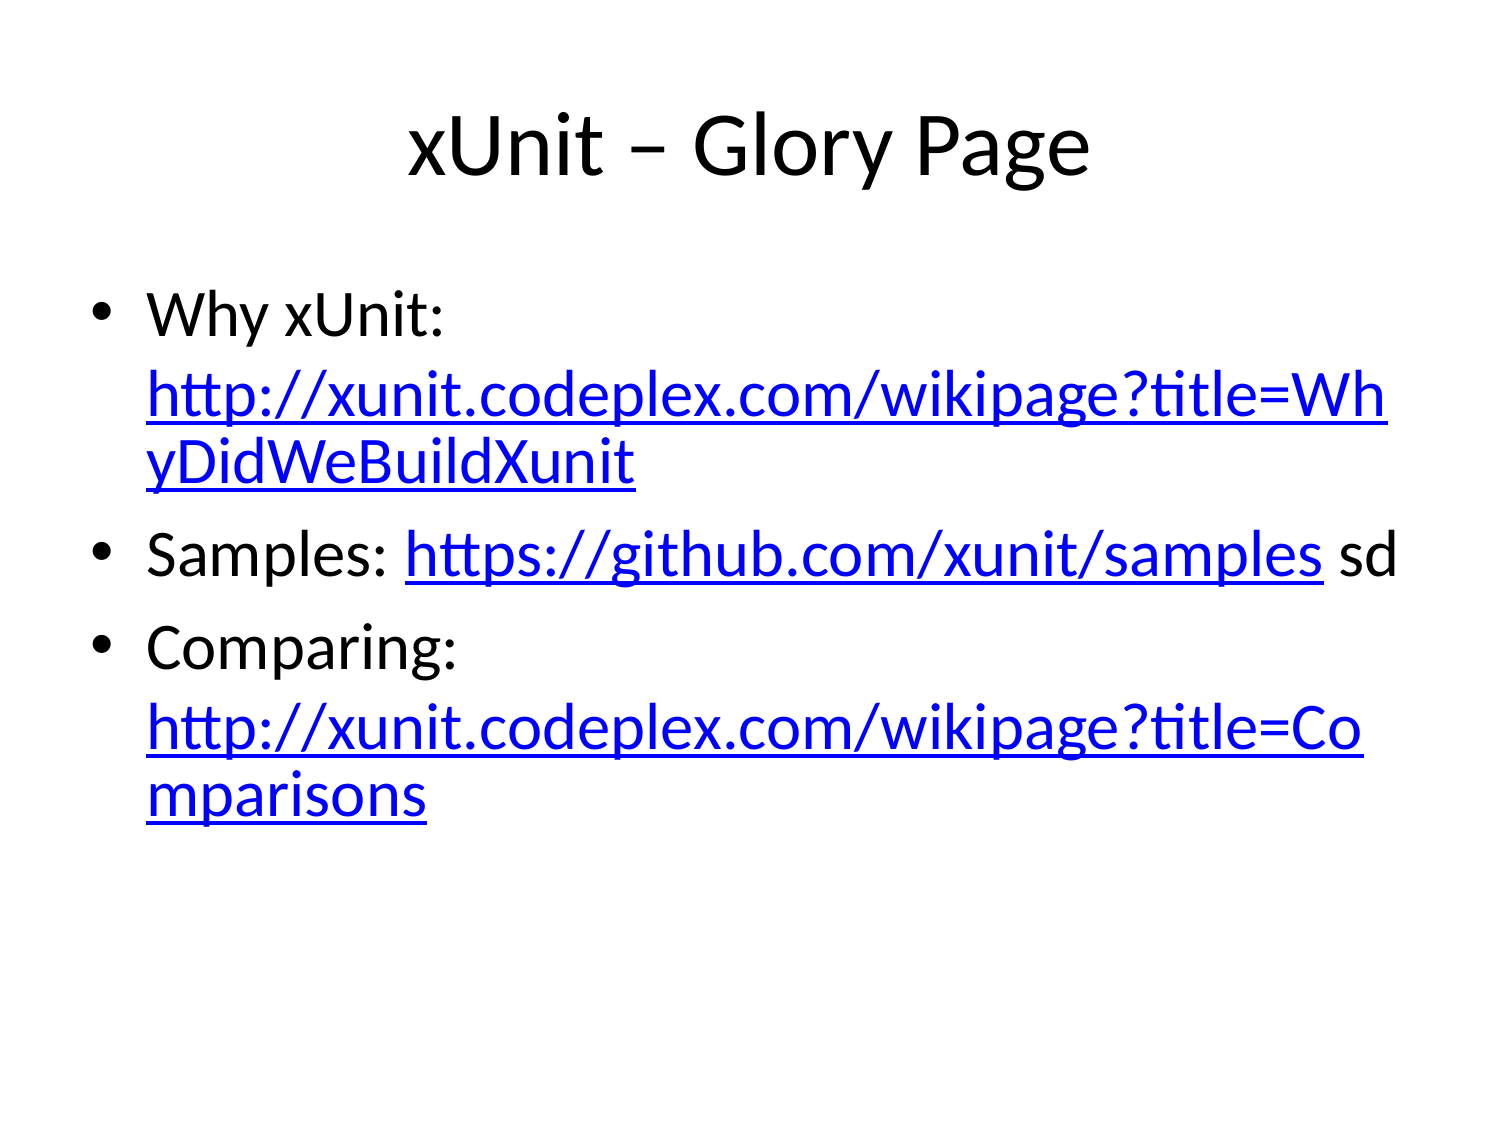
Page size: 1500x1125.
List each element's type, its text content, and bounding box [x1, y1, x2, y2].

title xUnit – Glory Page [75, 45, 1425, 233]
list Why xUnit: http://xunit.codeplex.com/wikipage?title=WhyDidWeBuildXunit Samples: https://github.com/xunit/samples sd Comparing: http://xunit.codeplex.com/wikipage?title=Comparisons [75, 262, 1425, 1005]
